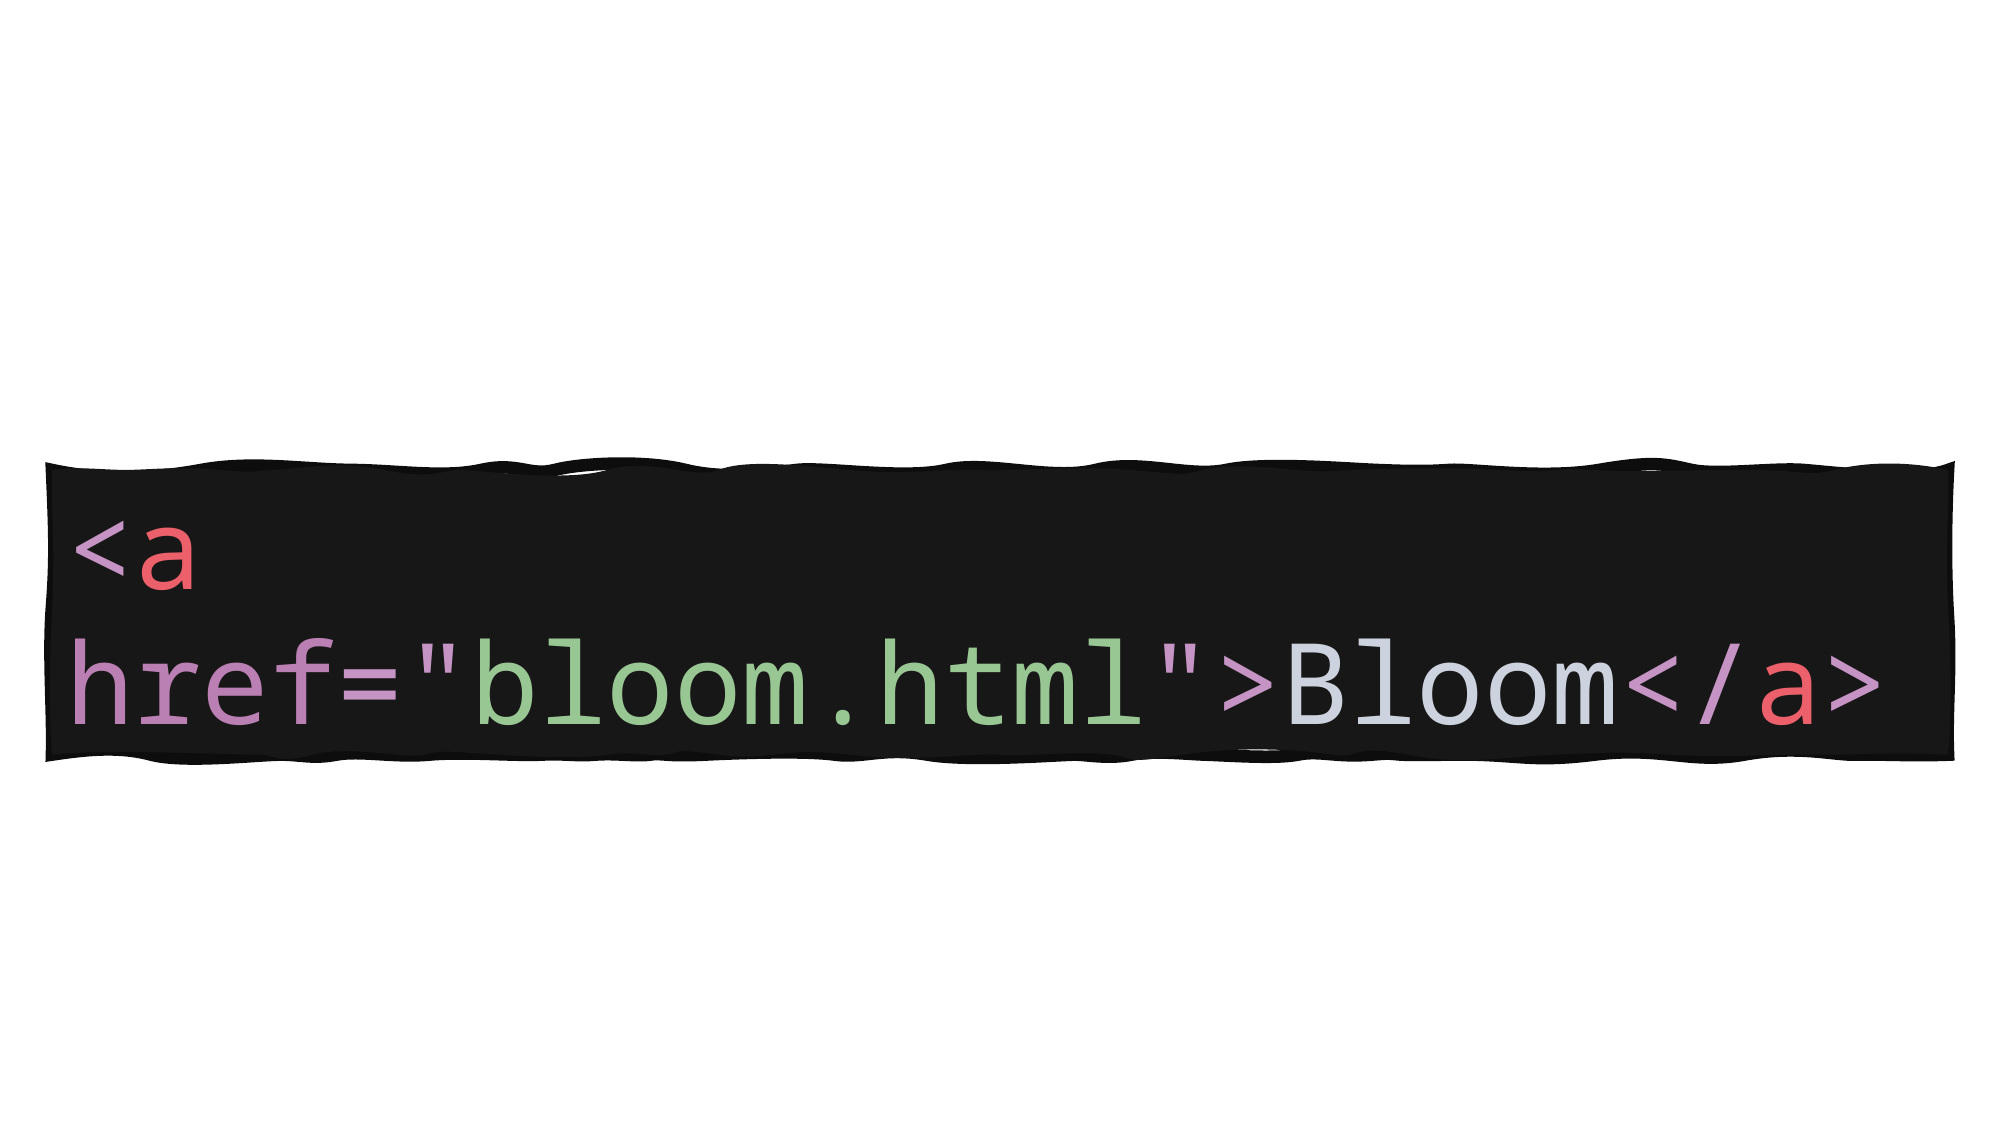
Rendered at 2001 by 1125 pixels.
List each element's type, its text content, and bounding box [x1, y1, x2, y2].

text_box <a href="bloom.html">Bloom</a> [49, 463, 1951, 761]
